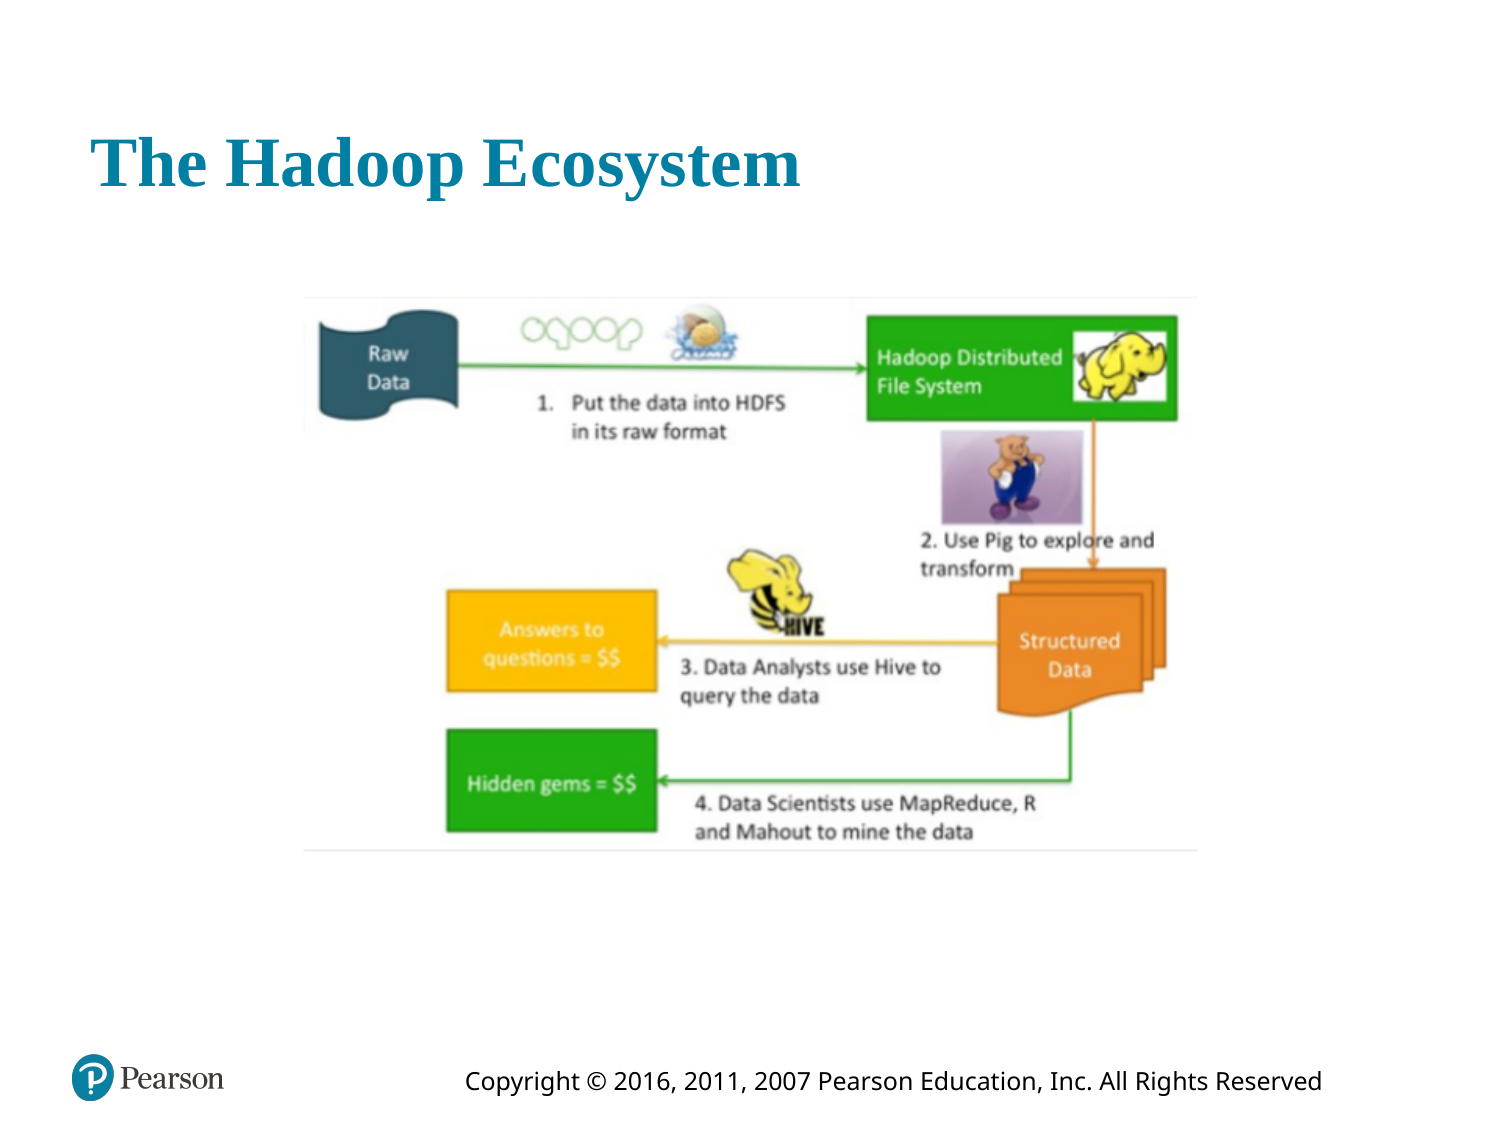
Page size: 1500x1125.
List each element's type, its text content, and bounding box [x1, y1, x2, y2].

picture [80, 1063, 106, 1088]
picture [72, 1087, 83, 1101]
title The Hadoop Ecosystem [75, 35, 1425, 216]
picture [98, 1054, 224, 1101]
picture [295, 272, 1205, 853]
picture [72, 1054, 88, 1070]
